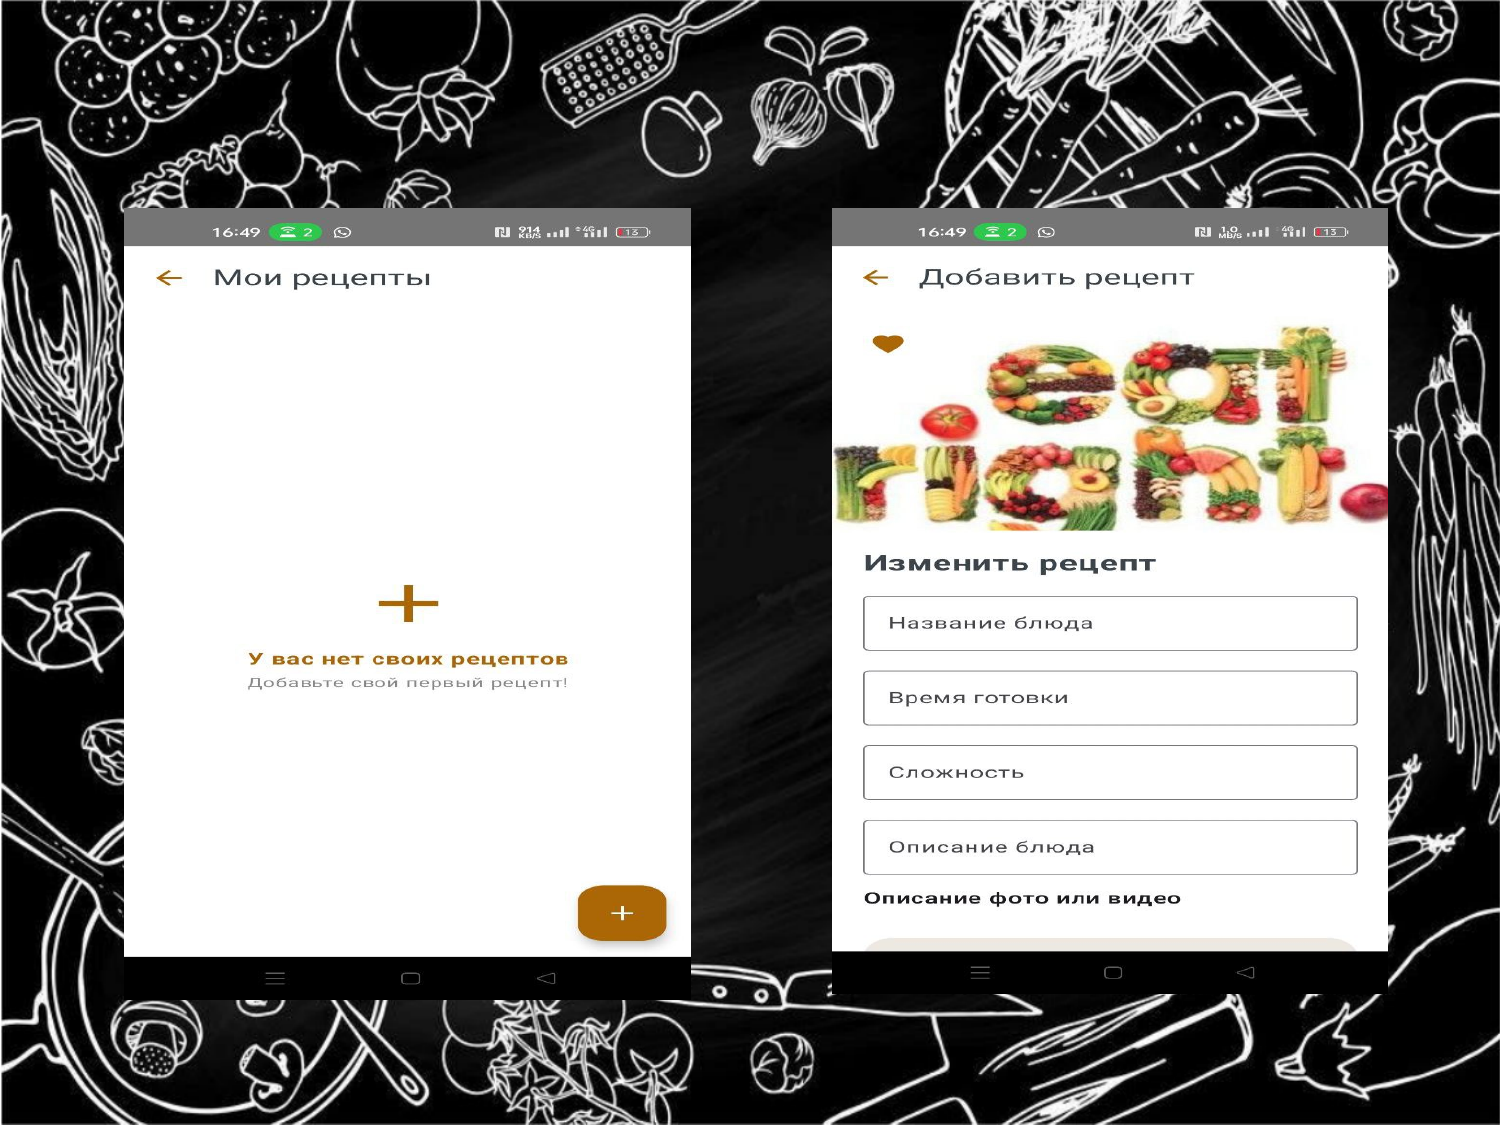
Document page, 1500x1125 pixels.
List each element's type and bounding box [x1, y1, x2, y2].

picture [2, 0, 1499, 1125]
list [832, 207, 1389, 994]
list [124, 207, 692, 1000]
